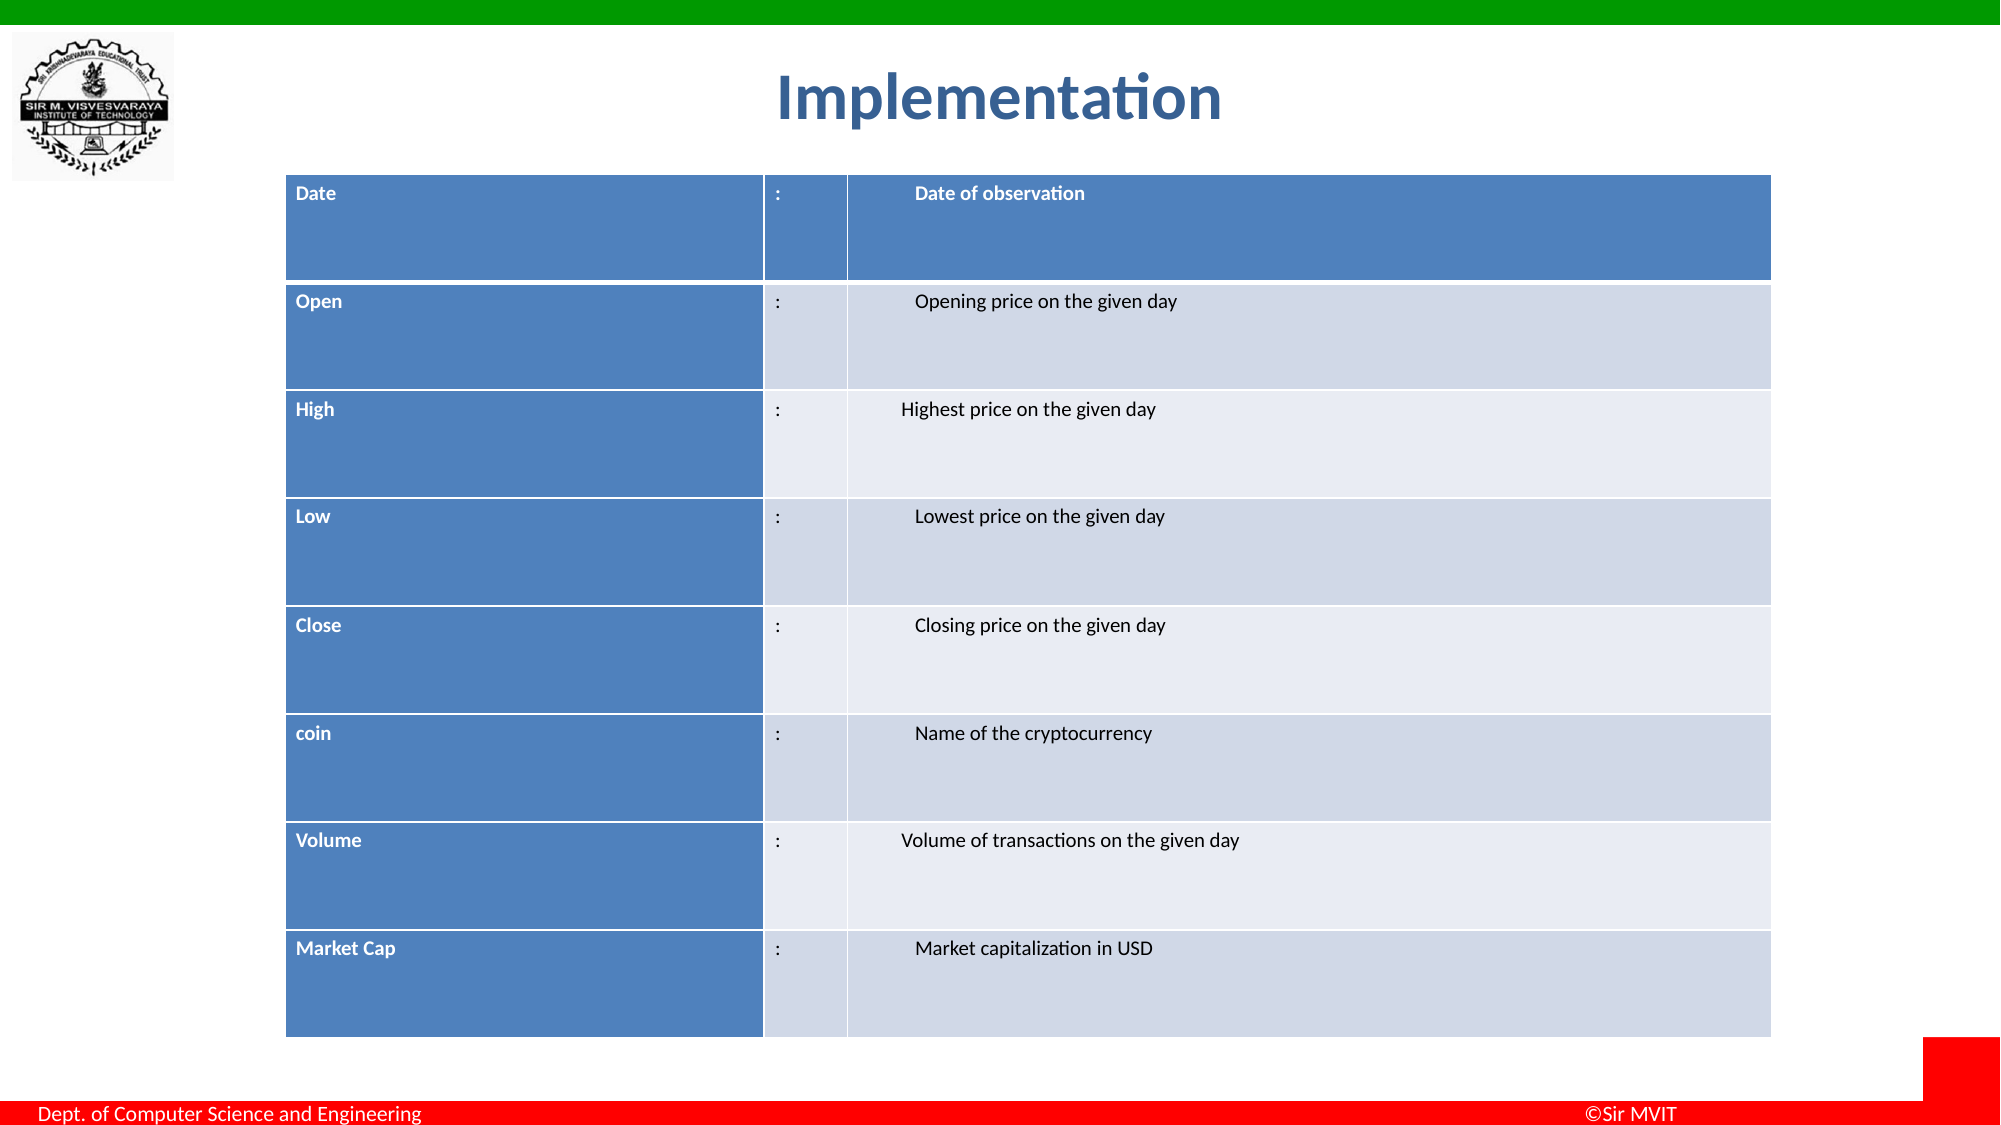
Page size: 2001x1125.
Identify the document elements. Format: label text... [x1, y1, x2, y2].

table_cell : [765, 499, 847, 605]
title Implementation [99, 45, 1900, 149]
table_cell Lowest price on the given day [848, 499, 1771, 605]
table_cell : [765, 823, 847, 929]
table_cell Closing price on the given day [848, 607, 1771, 713]
table_cell Volume of transactions on the given day [848, 823, 1771, 929]
table_cell Low [286, 499, 763, 605]
table_cell Highest price on the given day [848, 391, 1771, 497]
table_cell : [765, 931, 847, 1037]
table_header Date of observation [848, 175, 1771, 280]
table_header Date [286, 175, 763, 280]
table_cell Opening price on the given day [848, 285, 1771, 389]
table_cell : [765, 391, 847, 497]
table_header : [765, 175, 847, 280]
table_cell Market Cap [286, 931, 763, 1037]
table_cell Name of the cryptocurrency [848, 715, 1771, 821]
table_cell High [286, 391, 763, 497]
table_cell Close [286, 607, 763, 713]
table_cell Open [286, 285, 763, 389]
table_cell : [765, 715, 847, 821]
table_cell : [765, 607, 847, 713]
picture [12, 32, 174, 181]
table_cell Volume [286, 823, 763, 929]
table_cell Market capitalization in USD [848, 931, 1771, 1037]
table_cell coin [286, 715, 763, 821]
table_cell : [765, 285, 847, 389]
